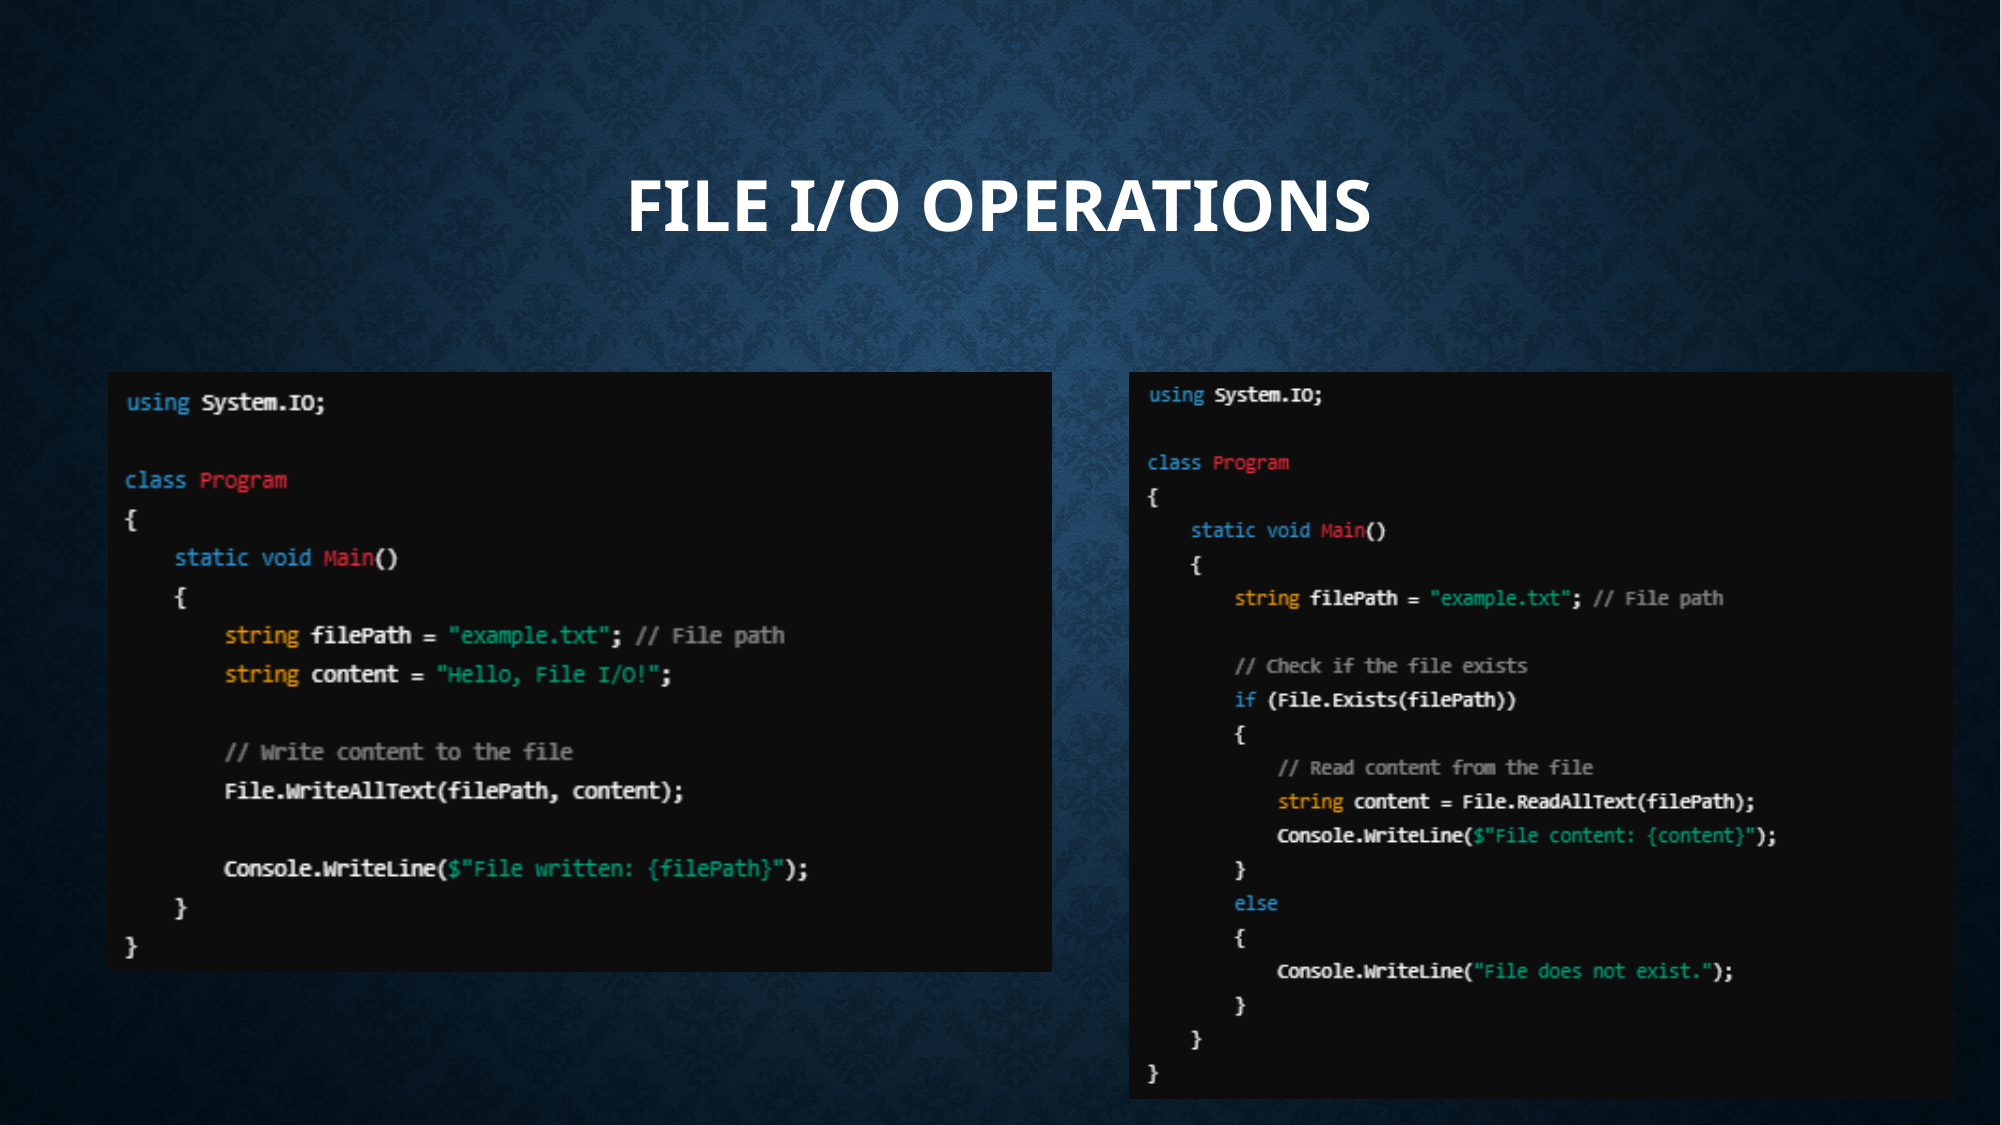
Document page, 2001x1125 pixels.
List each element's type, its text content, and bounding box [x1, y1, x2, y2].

picture [1129, 372, 1954, 1099]
picture [107, 372, 1053, 973]
title File I/O Operations [149, 99, 1849, 318]
